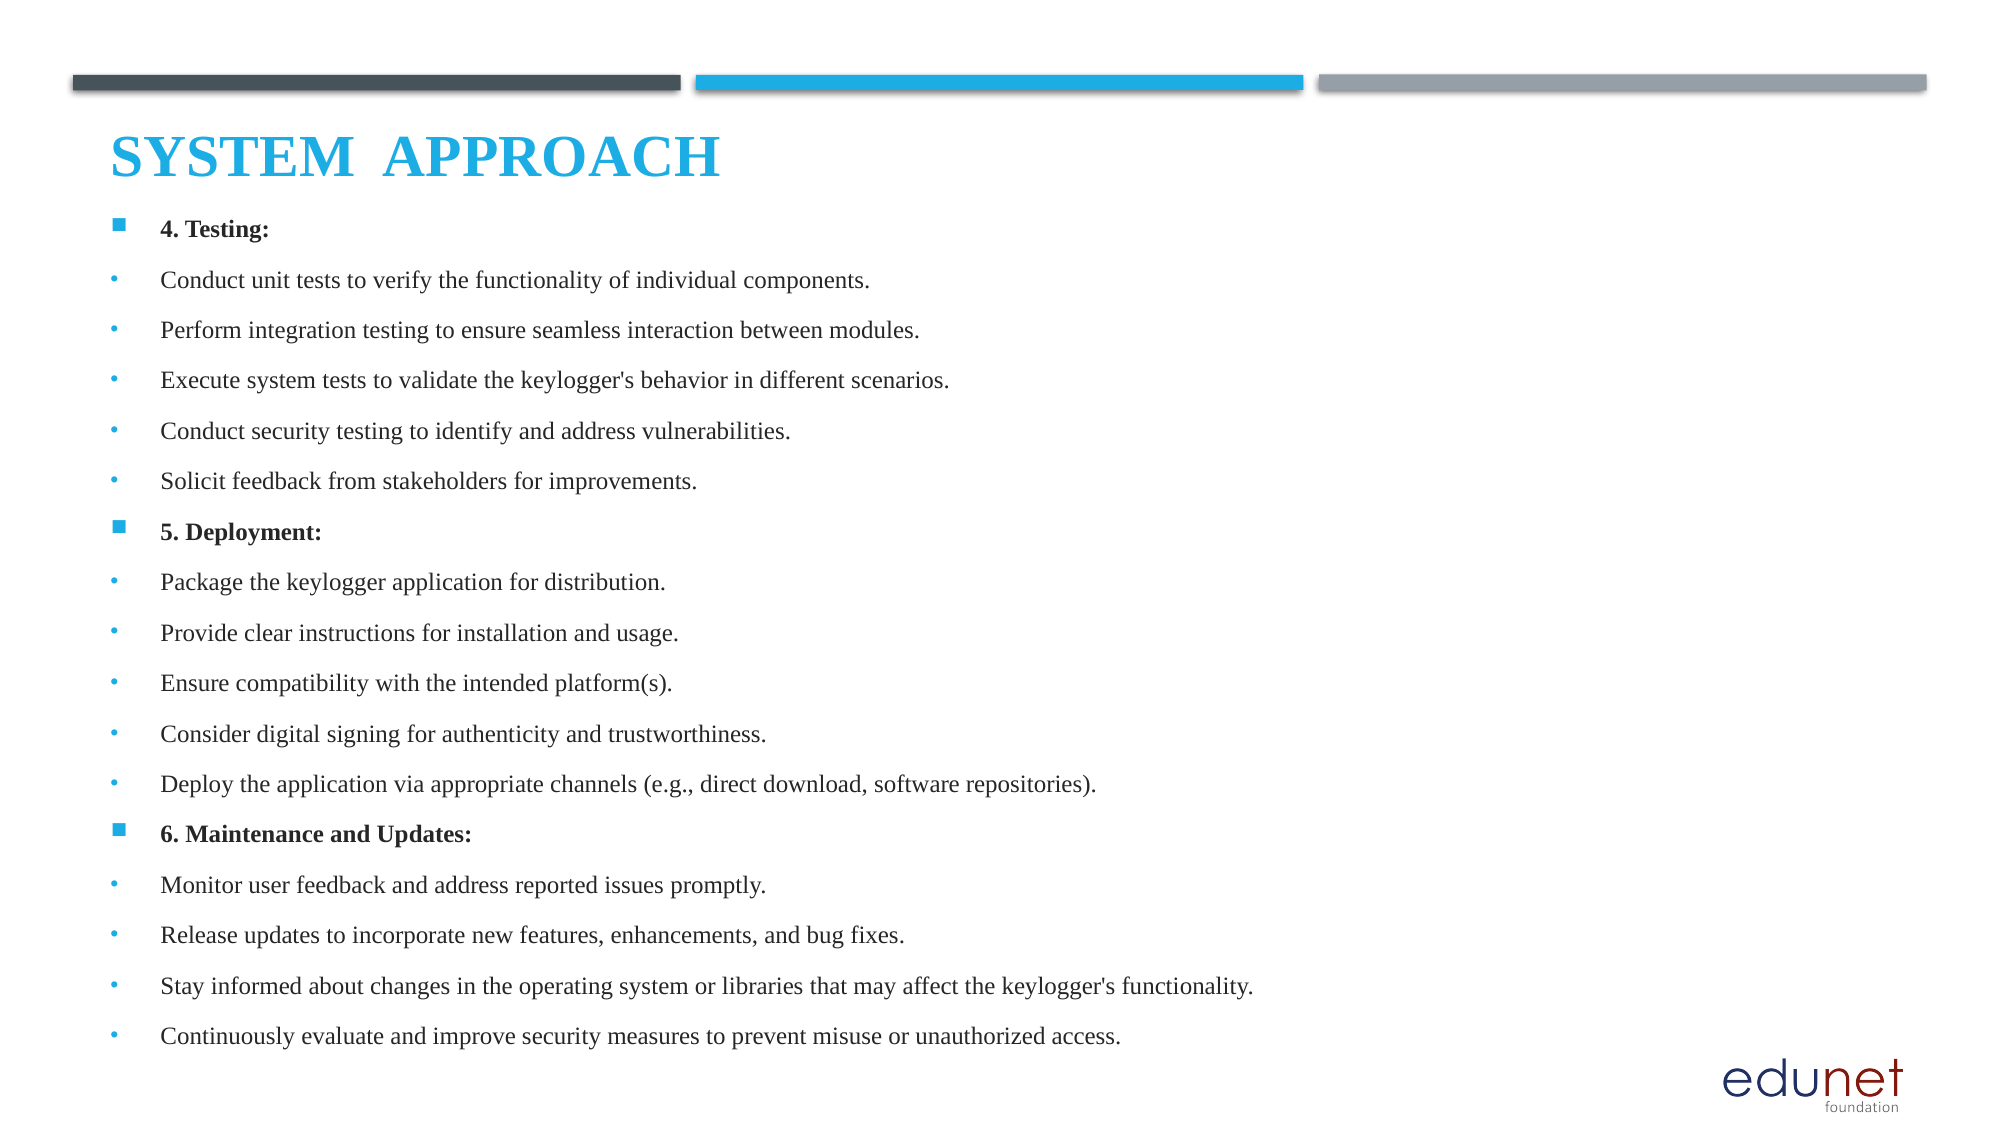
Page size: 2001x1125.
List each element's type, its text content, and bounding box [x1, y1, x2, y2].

list 4. Testing: Conduct unit tests to verify the functionality of individual components. Perform integration testing to ensure seamless interaction between modules. Execute system tests to validate the keylogger's behavior in different scenarios. Conduct security testing to identify and address vulnerabilities. Solicit feedback from stakeholders for improvements. 5. Deployment: Package the keylogger application for distribution. Provide clear instructions for installation and usage. Ensure compatibility with the intended platform(s). Consider digital signing for authenticity and trustworthiness. Deploy the application via appropriate channels (e.g., direct download, software repositories). 6. Maintenance and Updates: Monitor user feedback and address reported issues promptly. Release updates to incorporate new features, enhancements, and bug fixes. Stay informed about changes in the operating system or libraries that may affect the keylogger's functionality. Continuously evaluate and improve security measures to prevent misuse or unauthorized access. [95, 195, 1905, 1017]
picture [1719, 1056, 1905, 1116]
title System Approach [95, 108, 1905, 195]
